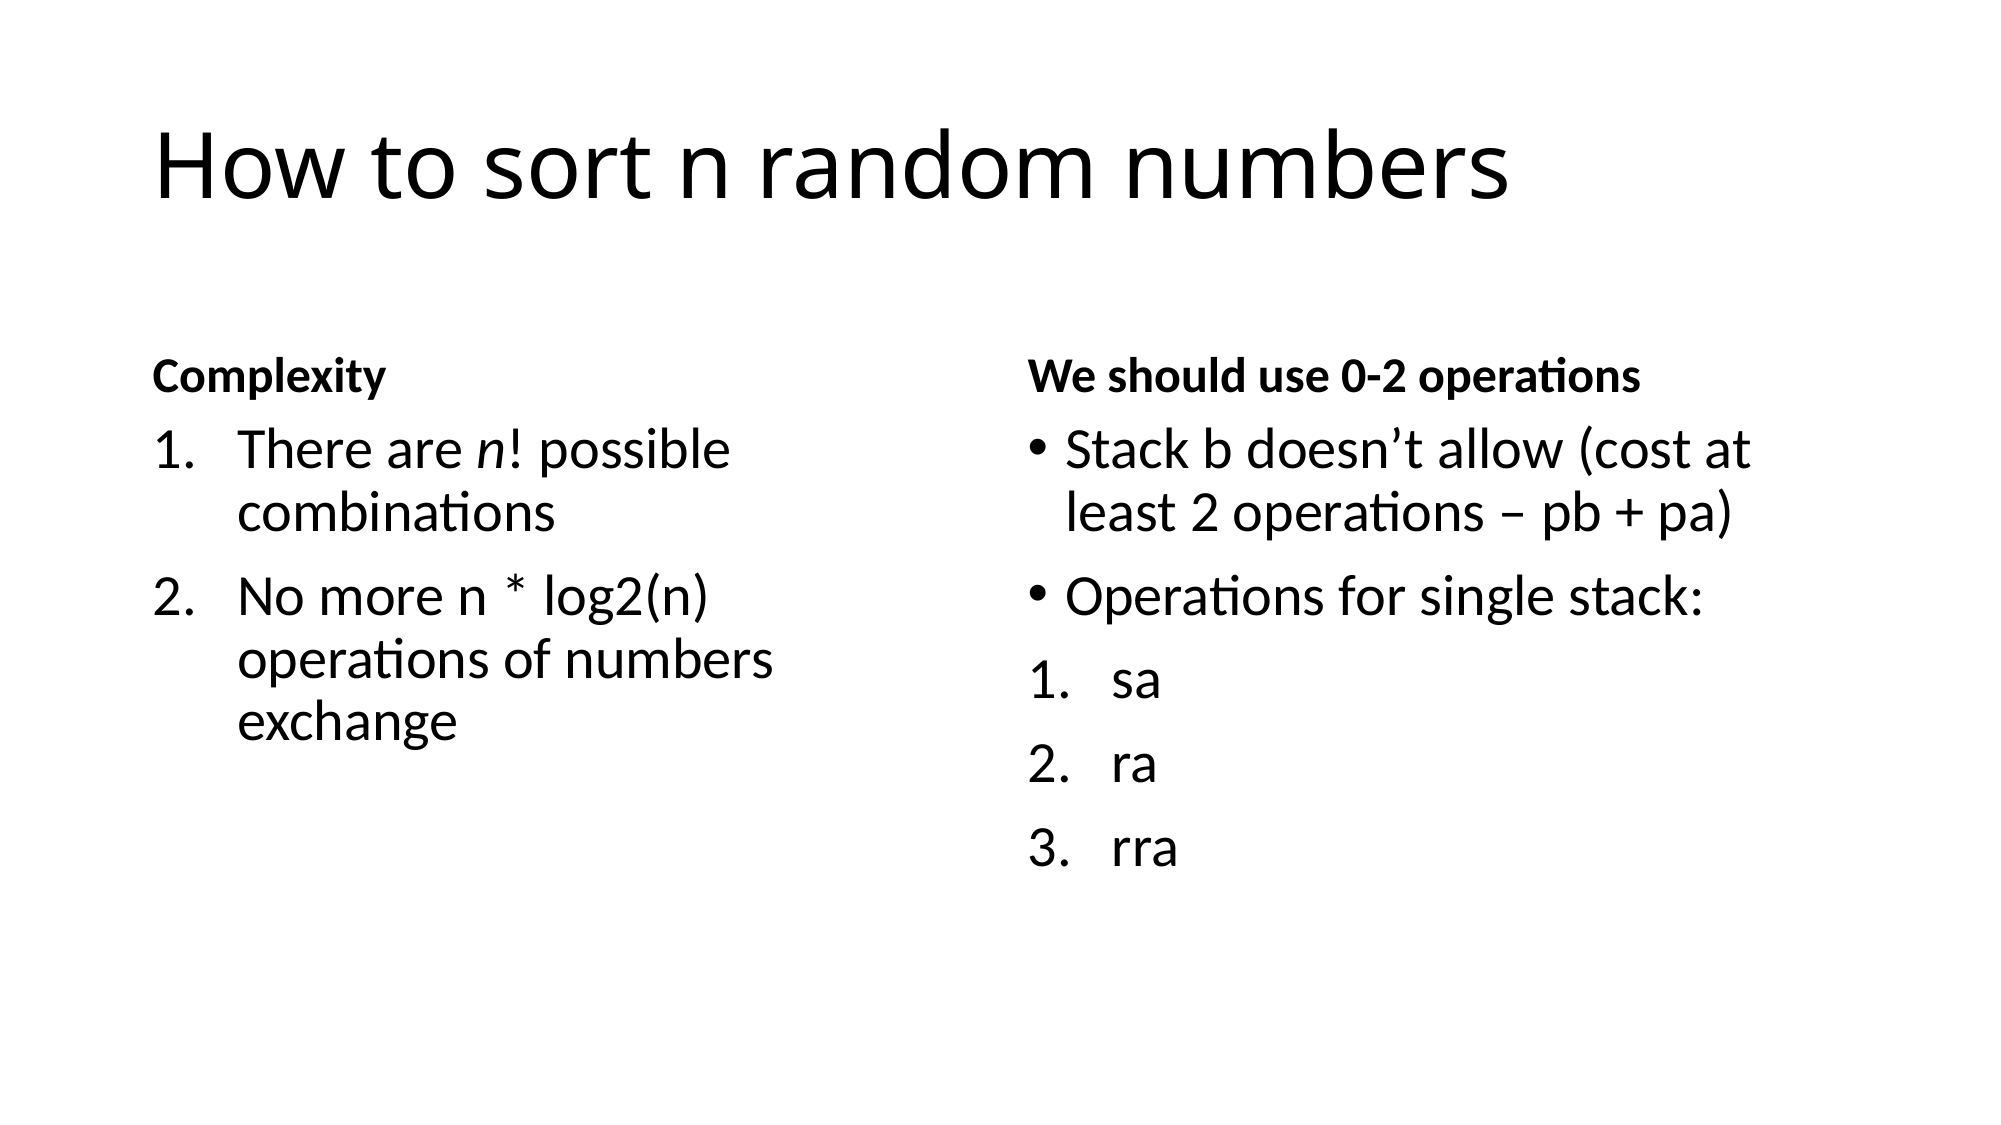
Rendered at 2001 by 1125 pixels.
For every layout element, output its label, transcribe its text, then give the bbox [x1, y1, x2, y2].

list We should use 0-2 operations [1012, 275, 1863, 410]
title How to sort n random numbers [137, 59, 1863, 278]
list There are n! possible combinations No more n * log2(n) operations of numbers exchange [137, 410, 984, 1016]
list Stack b doesn’t allow (cost at least 2 operations – pb + pa) Operations for single stack: sa ra rra [1012, 410, 1863, 1016]
list Complexity [137, 275, 984, 410]
